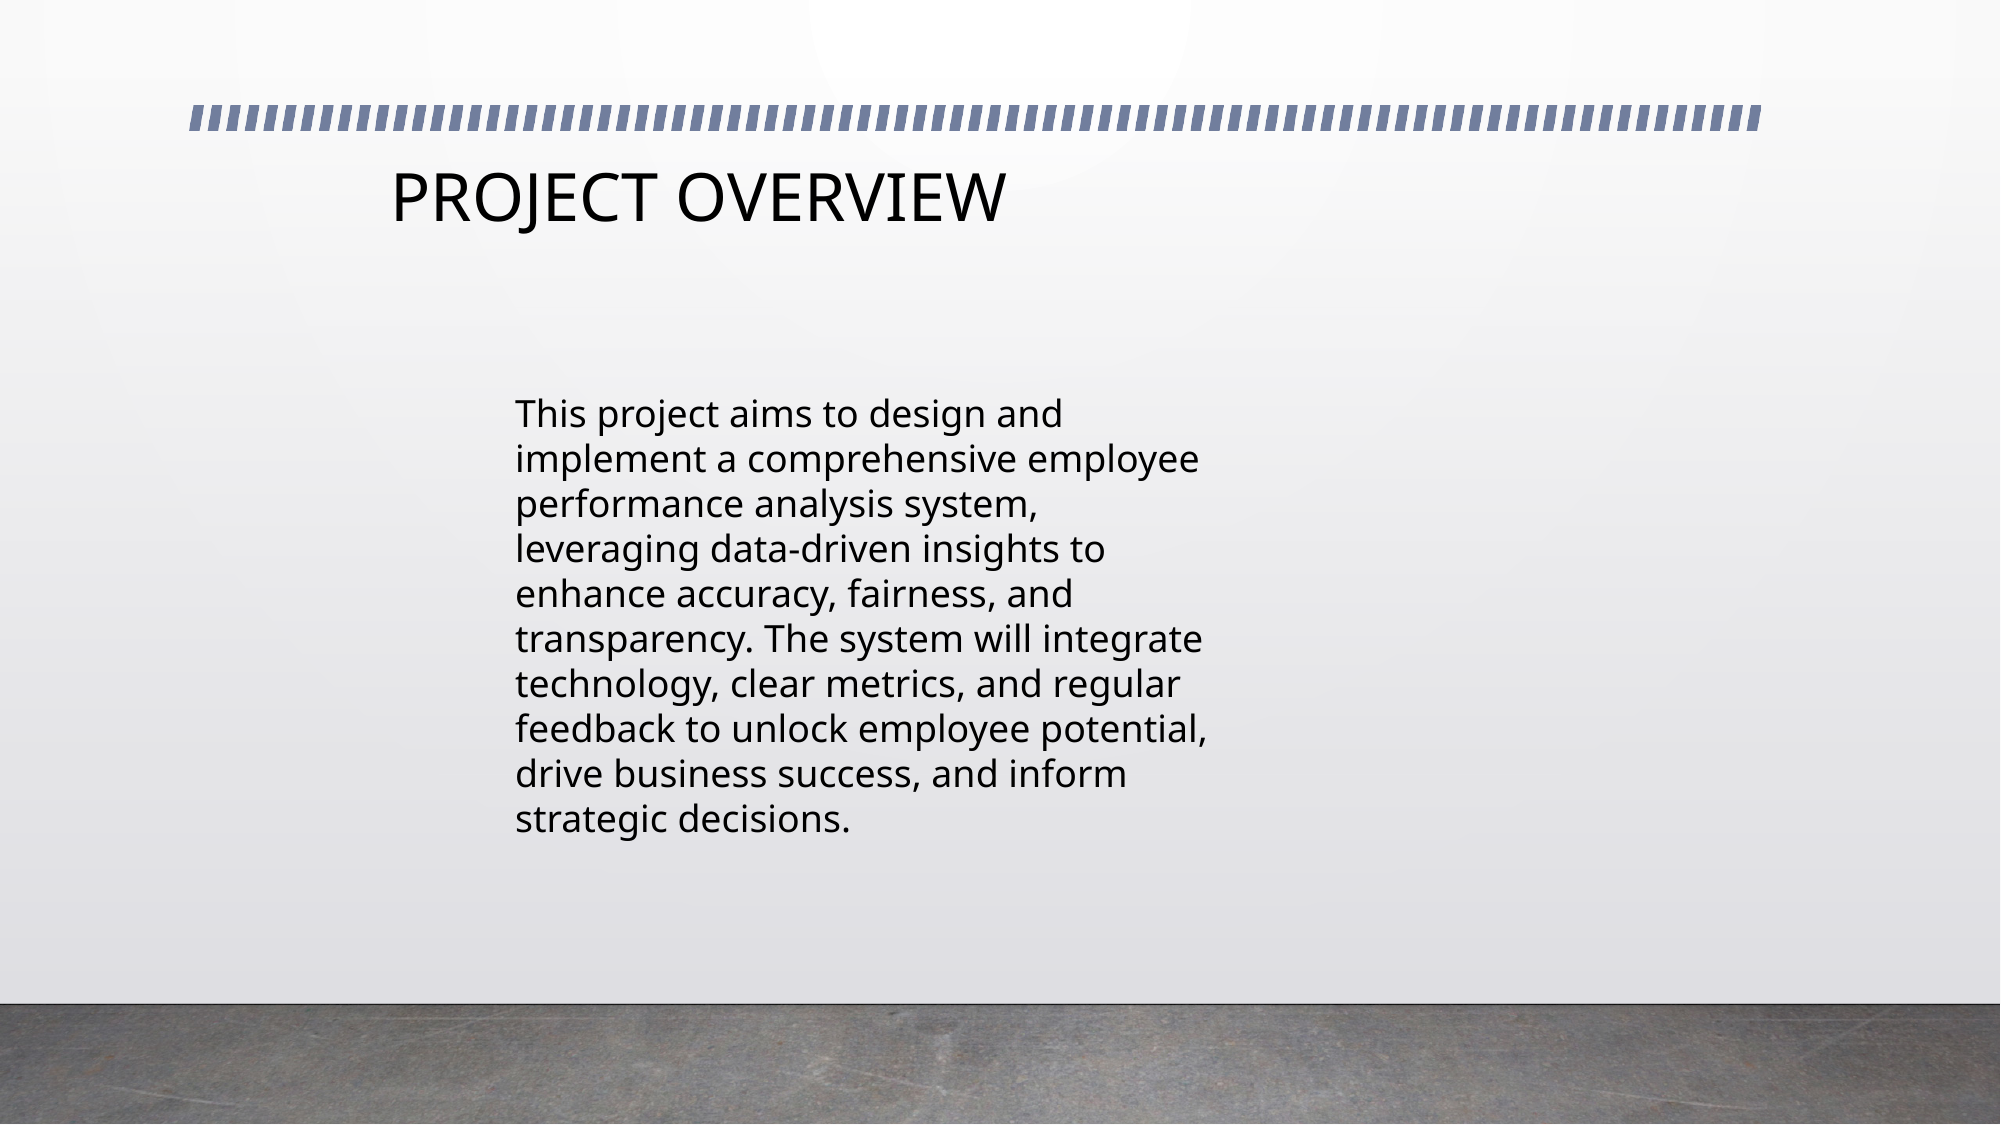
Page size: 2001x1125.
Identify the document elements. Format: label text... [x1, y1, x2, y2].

text_box This project aims to design and implement a comprehensive employee performance analysis system, leveraging data-driven insights to enhance accuracy, fairness, and transparency. The system will integrate technology, clear metrics, and regular feedback to unlock employee potential, drive business success, and inform strategic decisions. [500, 382, 1231, 847]
picture [0, 1004, 2000, 1124]
title PROJECT OVERVIEW [185, 156, 1761, 329]
